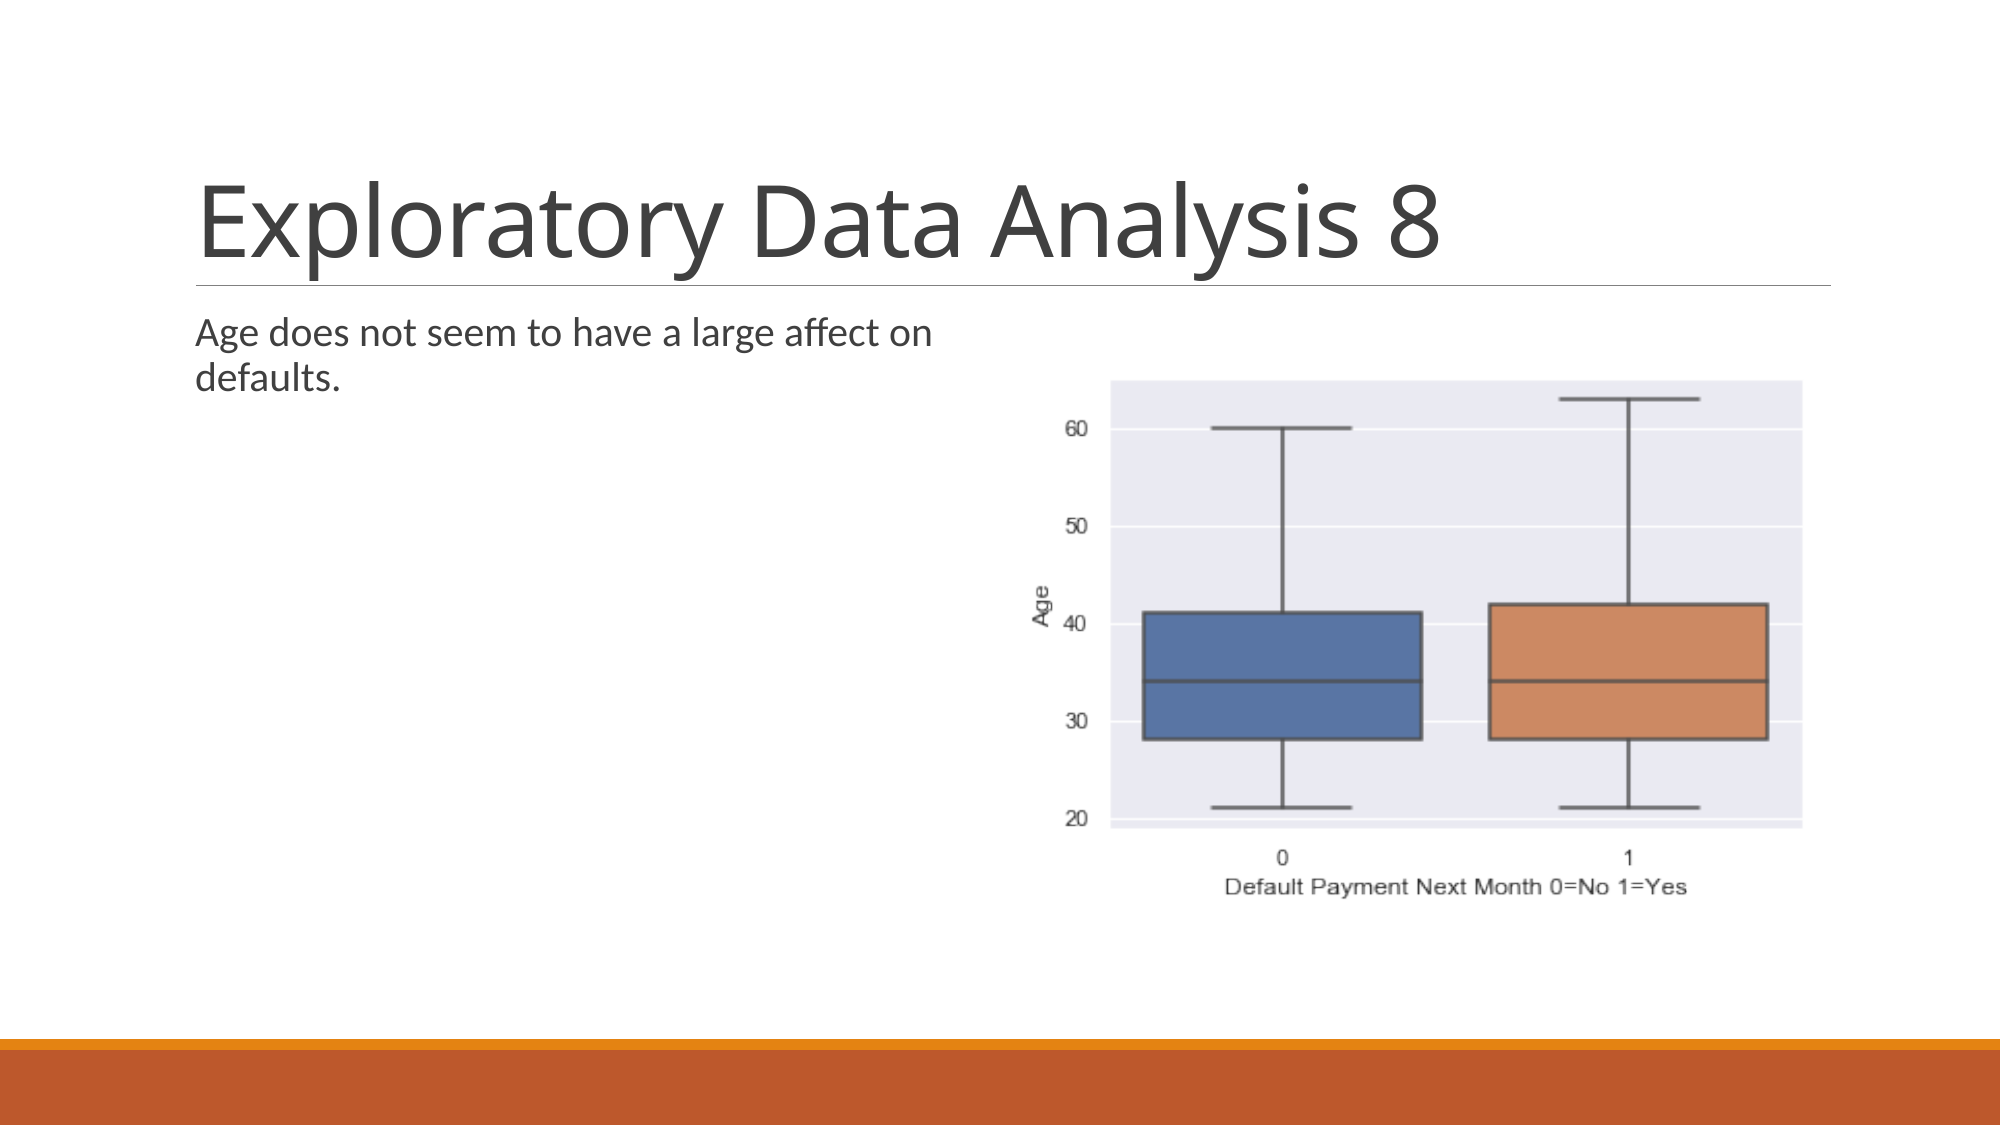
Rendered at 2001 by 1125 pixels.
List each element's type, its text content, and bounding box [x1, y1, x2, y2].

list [1019, 351, 1831, 914]
title Exploratory Data Analysis 8 [180, 47, 1830, 285]
list Age does not seem to have a large affect on defaults. [180, 302, 990, 963]
